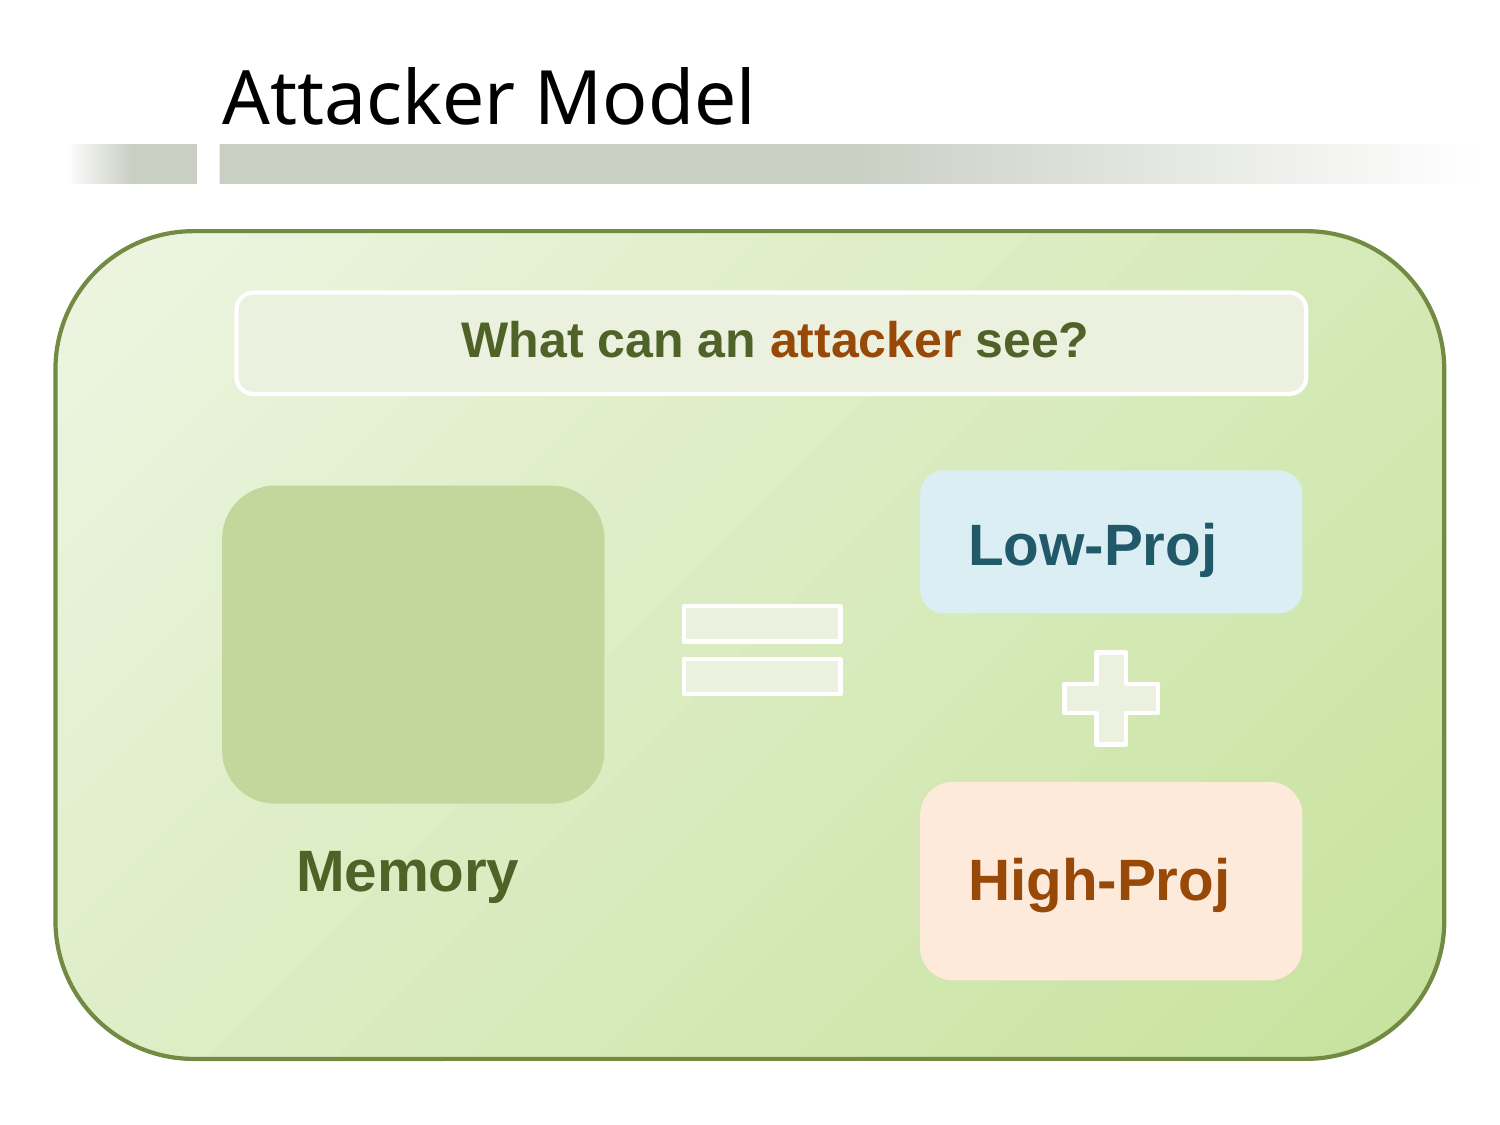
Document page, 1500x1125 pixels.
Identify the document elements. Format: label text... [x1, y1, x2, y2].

text_box [217, 142, 1481, 185]
text_box What can an attacker see? [254, 299, 1297, 375]
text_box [221, 485, 605, 913]
text_box [234, 290, 1309, 397]
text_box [953, 499, 1269, 922]
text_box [919, 470, 1303, 981]
text_box Attacker Model [207, 42, 1371, 147]
text_box [682, 604, 843, 644]
text_box [682, 657, 843, 696]
text_box [65, 143, 199, 186]
text_box [53, 229, 1447, 1062]
